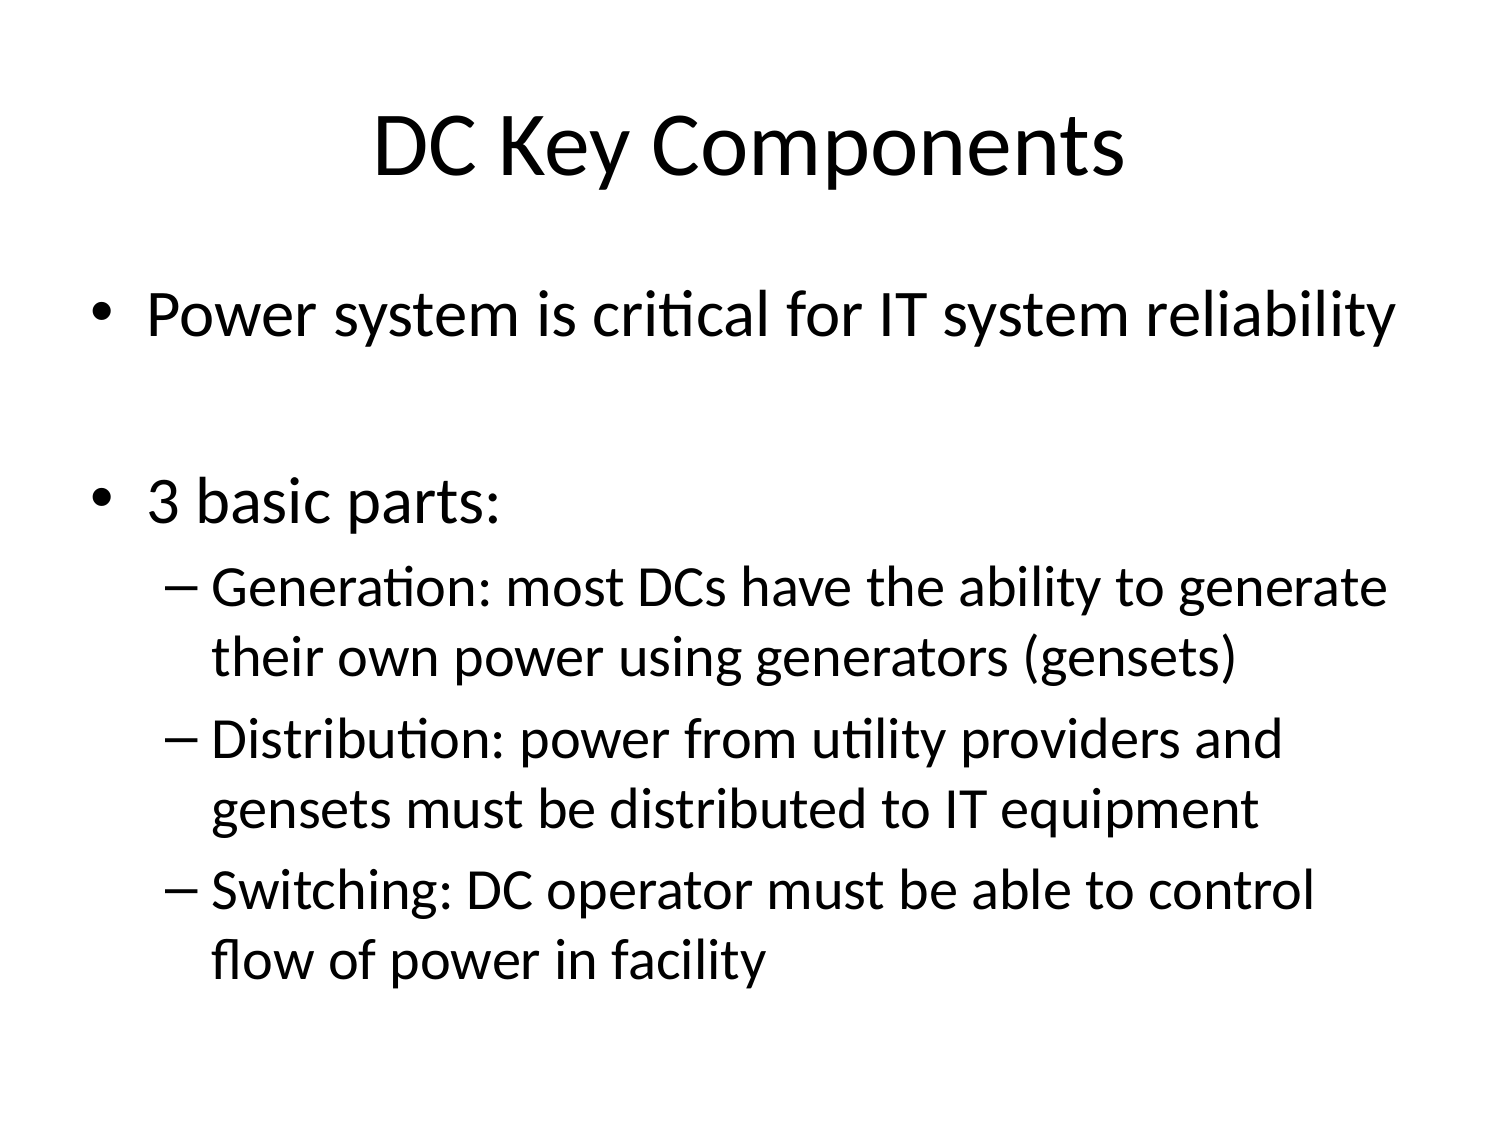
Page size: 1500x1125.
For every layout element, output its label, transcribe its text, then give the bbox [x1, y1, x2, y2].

list Power system is critical for IT system reliability 3 basic parts: Generation: most DCs have the ability to generate their own power using generators (gensets) Distribution: power from utility providers and gensets must be distributed to IT equipment Switching: DC operator must be able to control flow of power in facility [75, 262, 1425, 1005]
title DC Key Components [75, 45, 1425, 233]
